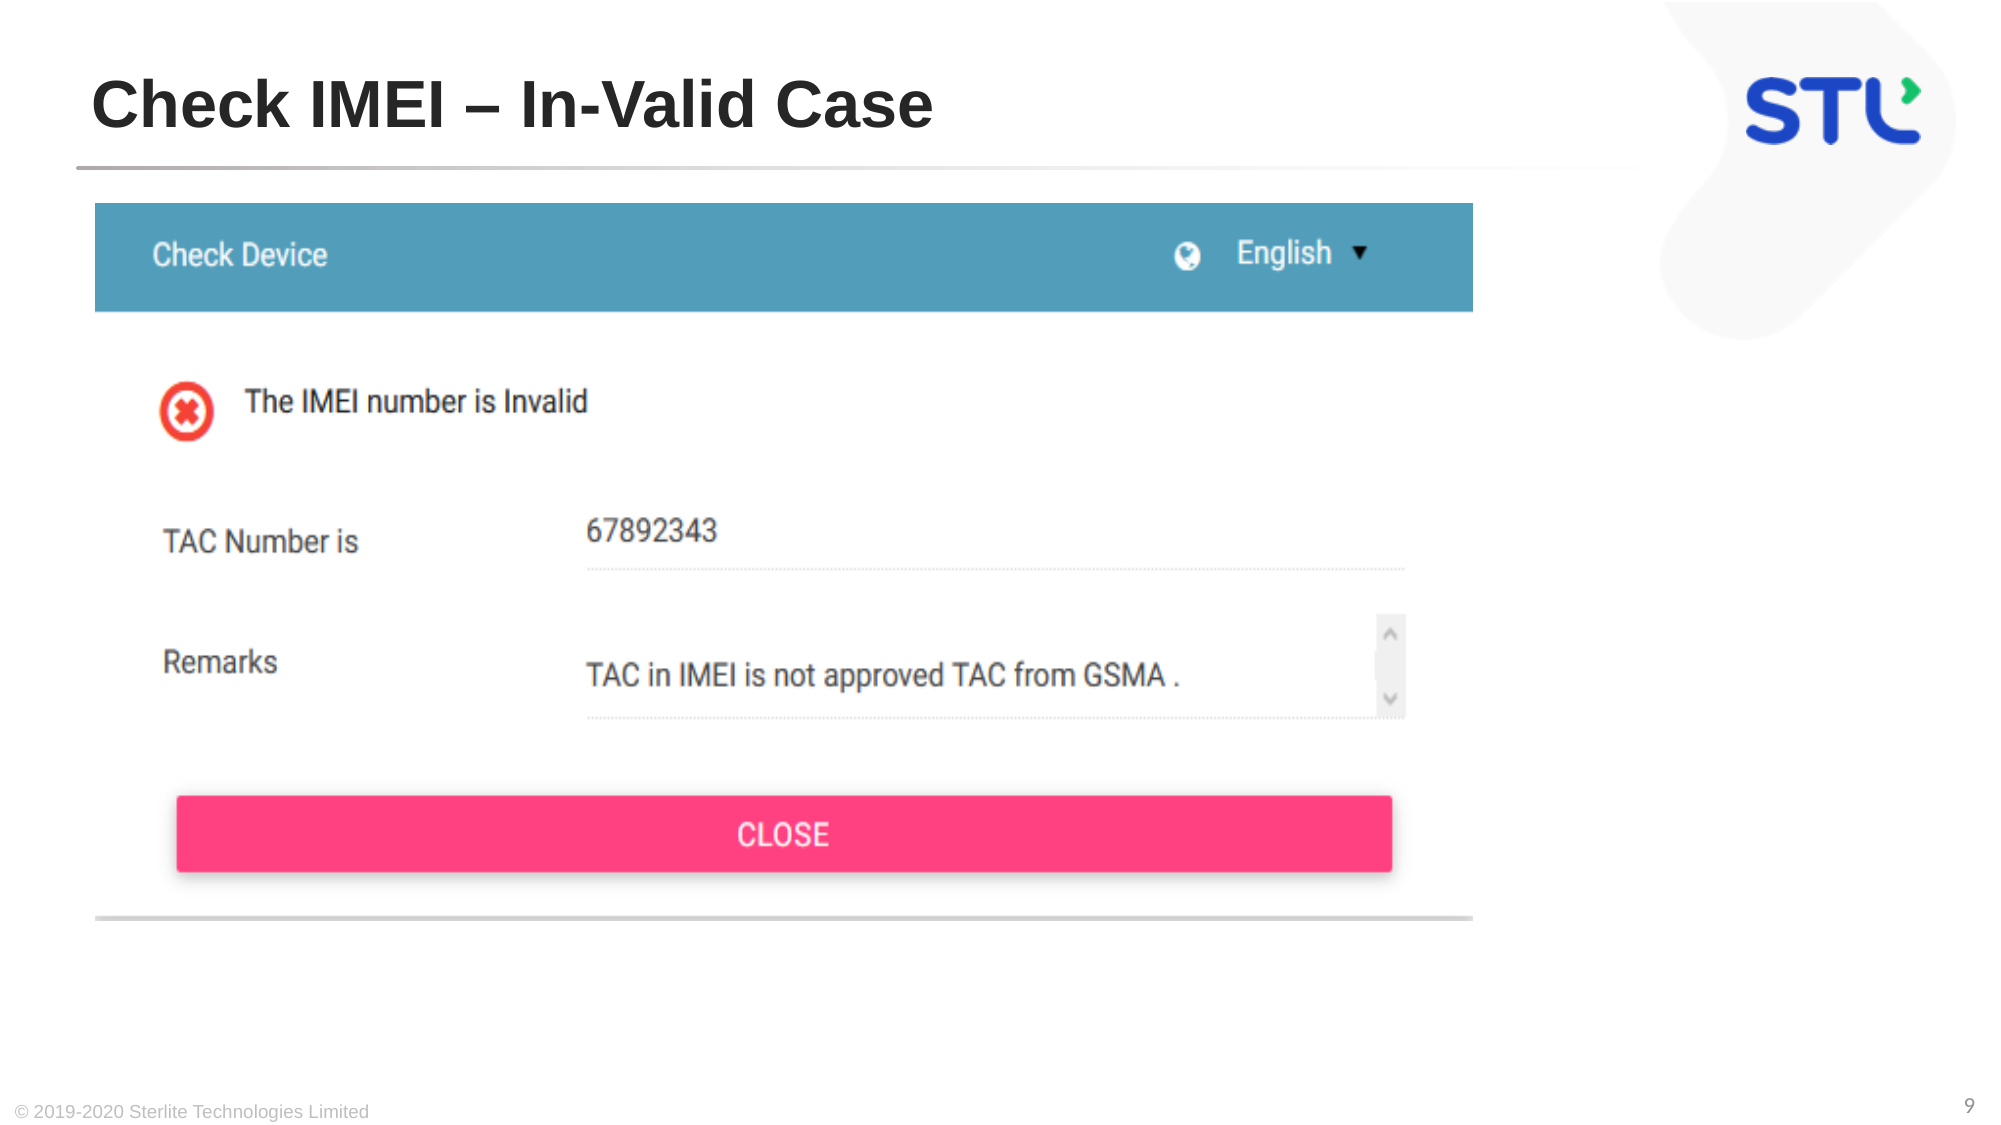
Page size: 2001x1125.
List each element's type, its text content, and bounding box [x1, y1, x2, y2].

title Check IMEI – In-Valid Case [76, 35, 1564, 167]
picture [1746, 77, 1921, 145]
footer © 2019-2020 Sterlite Technologies Limited [0, 1083, 455, 1125]
picture [95, 203, 1473, 921]
slide_number 9 [1955, 1083, 1997, 1122]
